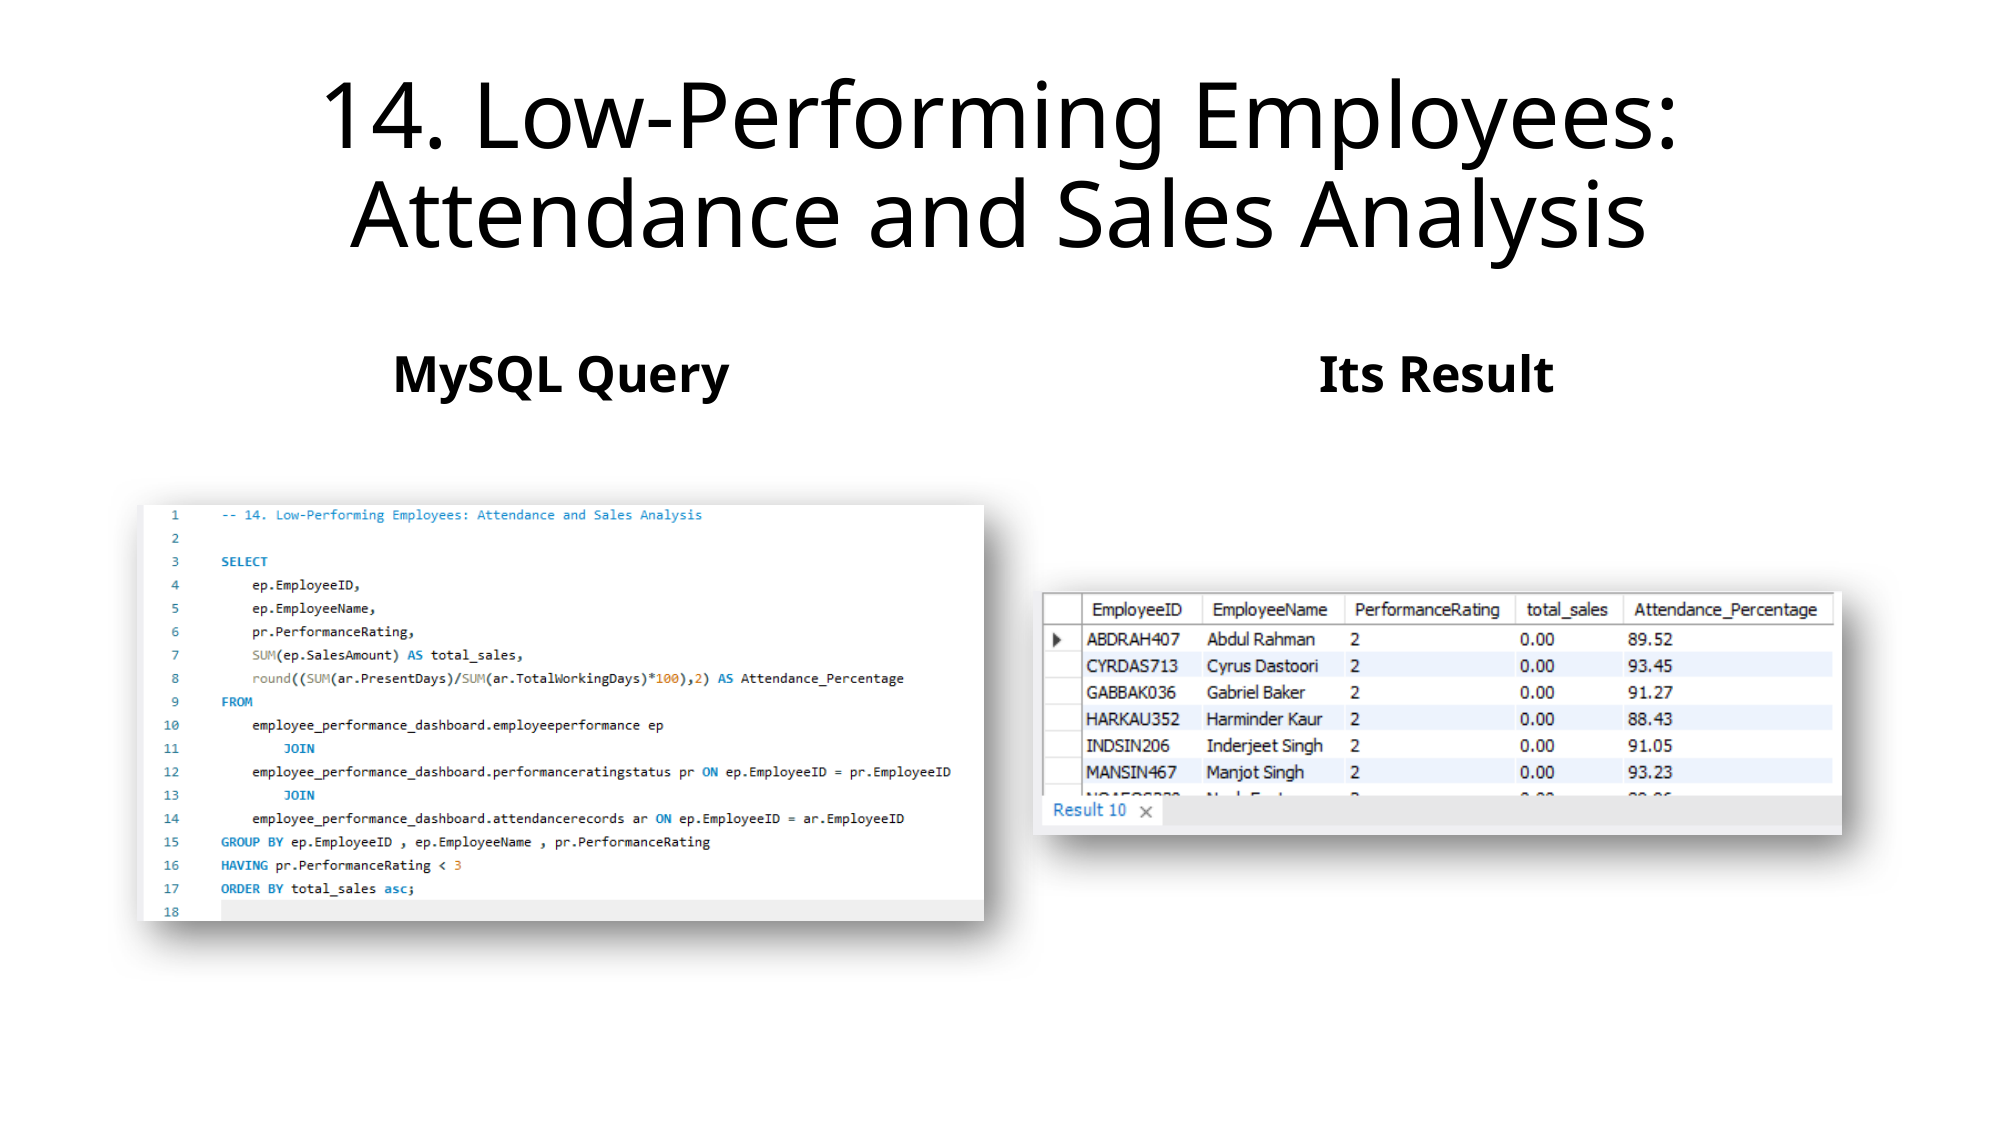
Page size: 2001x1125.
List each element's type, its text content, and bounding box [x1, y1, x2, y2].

list MySQL Query [137, 275, 984, 411]
list Its Result [1012, 275, 1863, 411]
title 14. Low-Performing Employees: Attendance and Sales Analysis [137, 59, 1863, 278]
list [1033, 590, 1843, 836]
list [137, 505, 985, 921]
